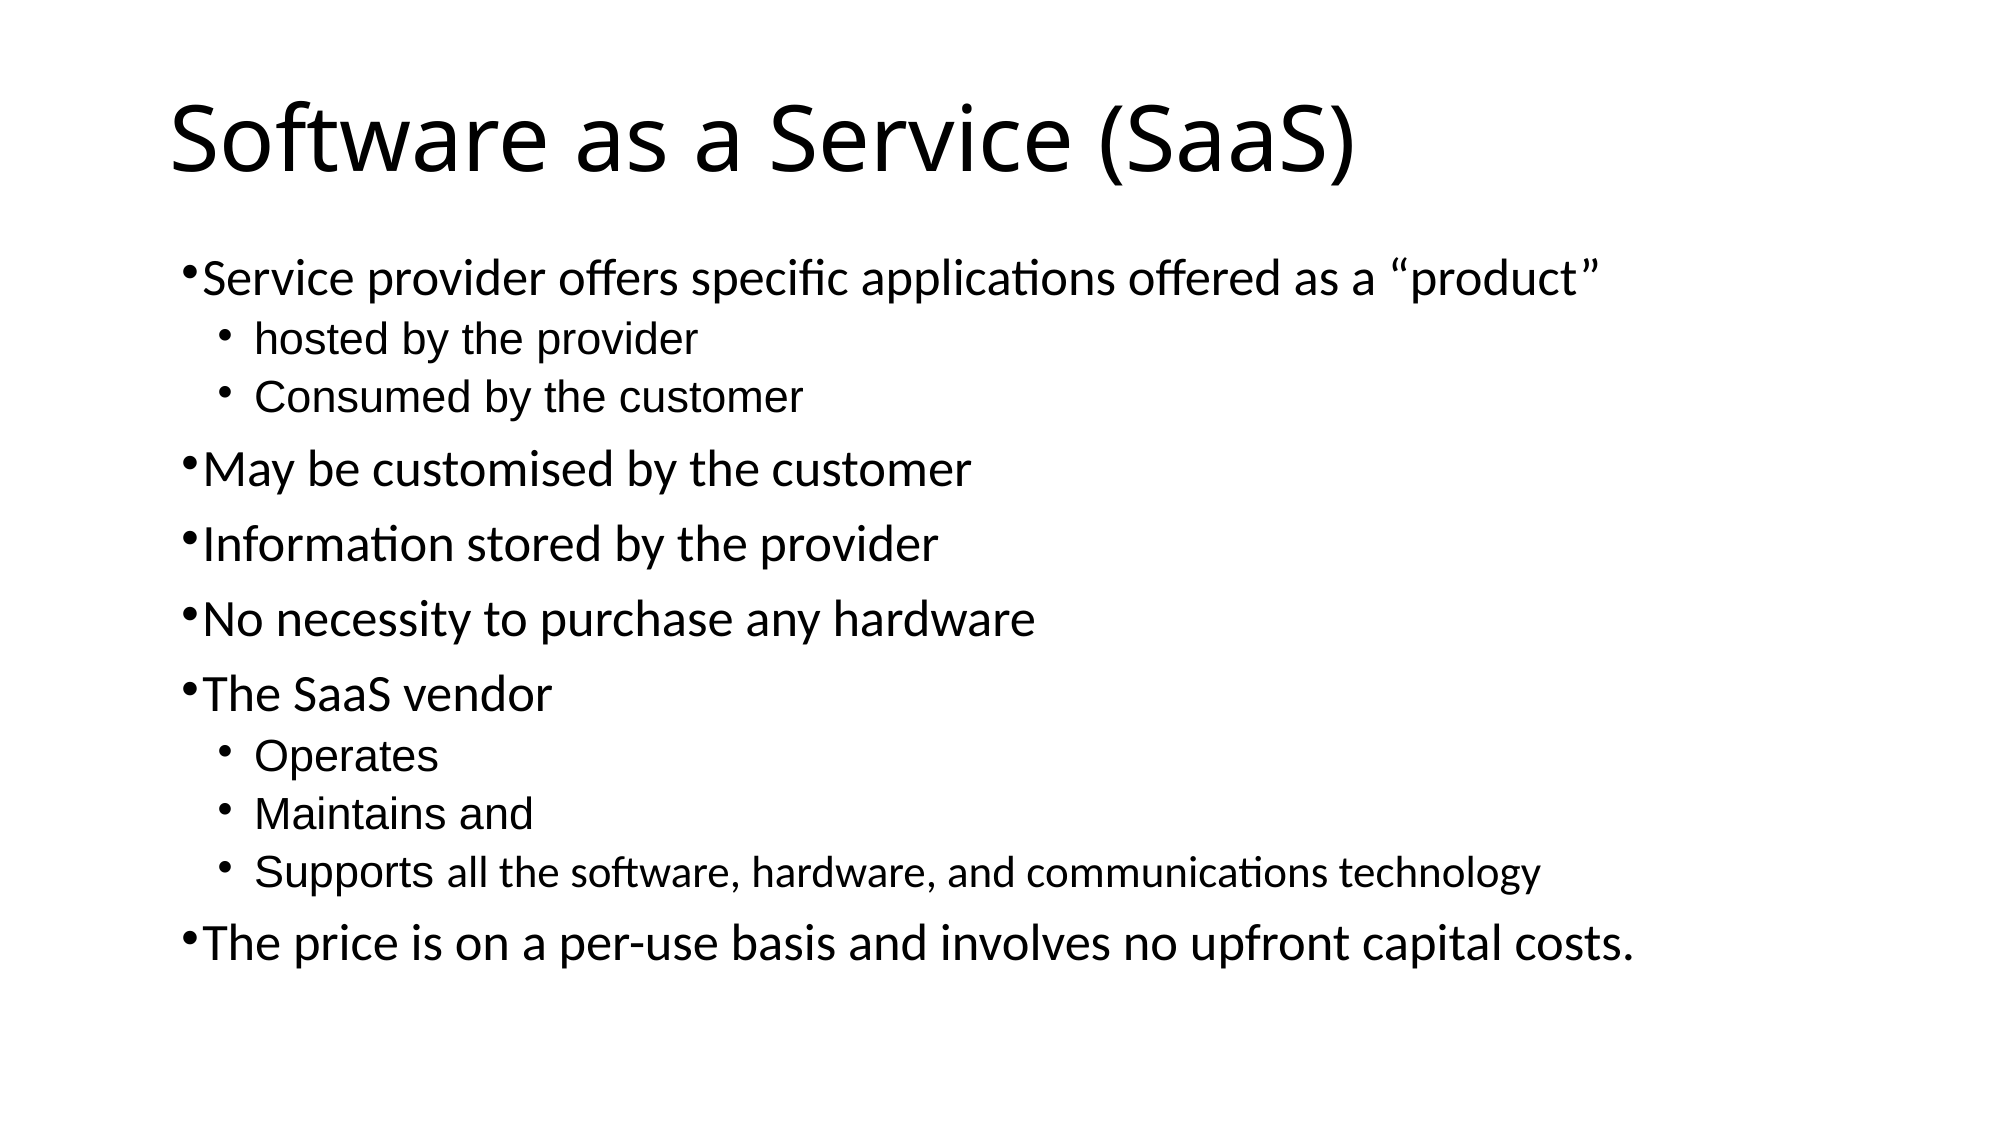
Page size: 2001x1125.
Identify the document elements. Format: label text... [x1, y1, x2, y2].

title Software as a Service (SaaS) [154, 41, 1505, 244]
list Service provider offers specific applications offered as a “product” hosted by the provider Consumed by the customer May be customised by the customer Information stored by the provider No necessity to purchase any hardware The SaaS vendor Operates Maintains and Supports all the software, hardware, and communications technology The price is on a per-use basis and involves no upfront capital costs. [166, 242, 1845, 985]
